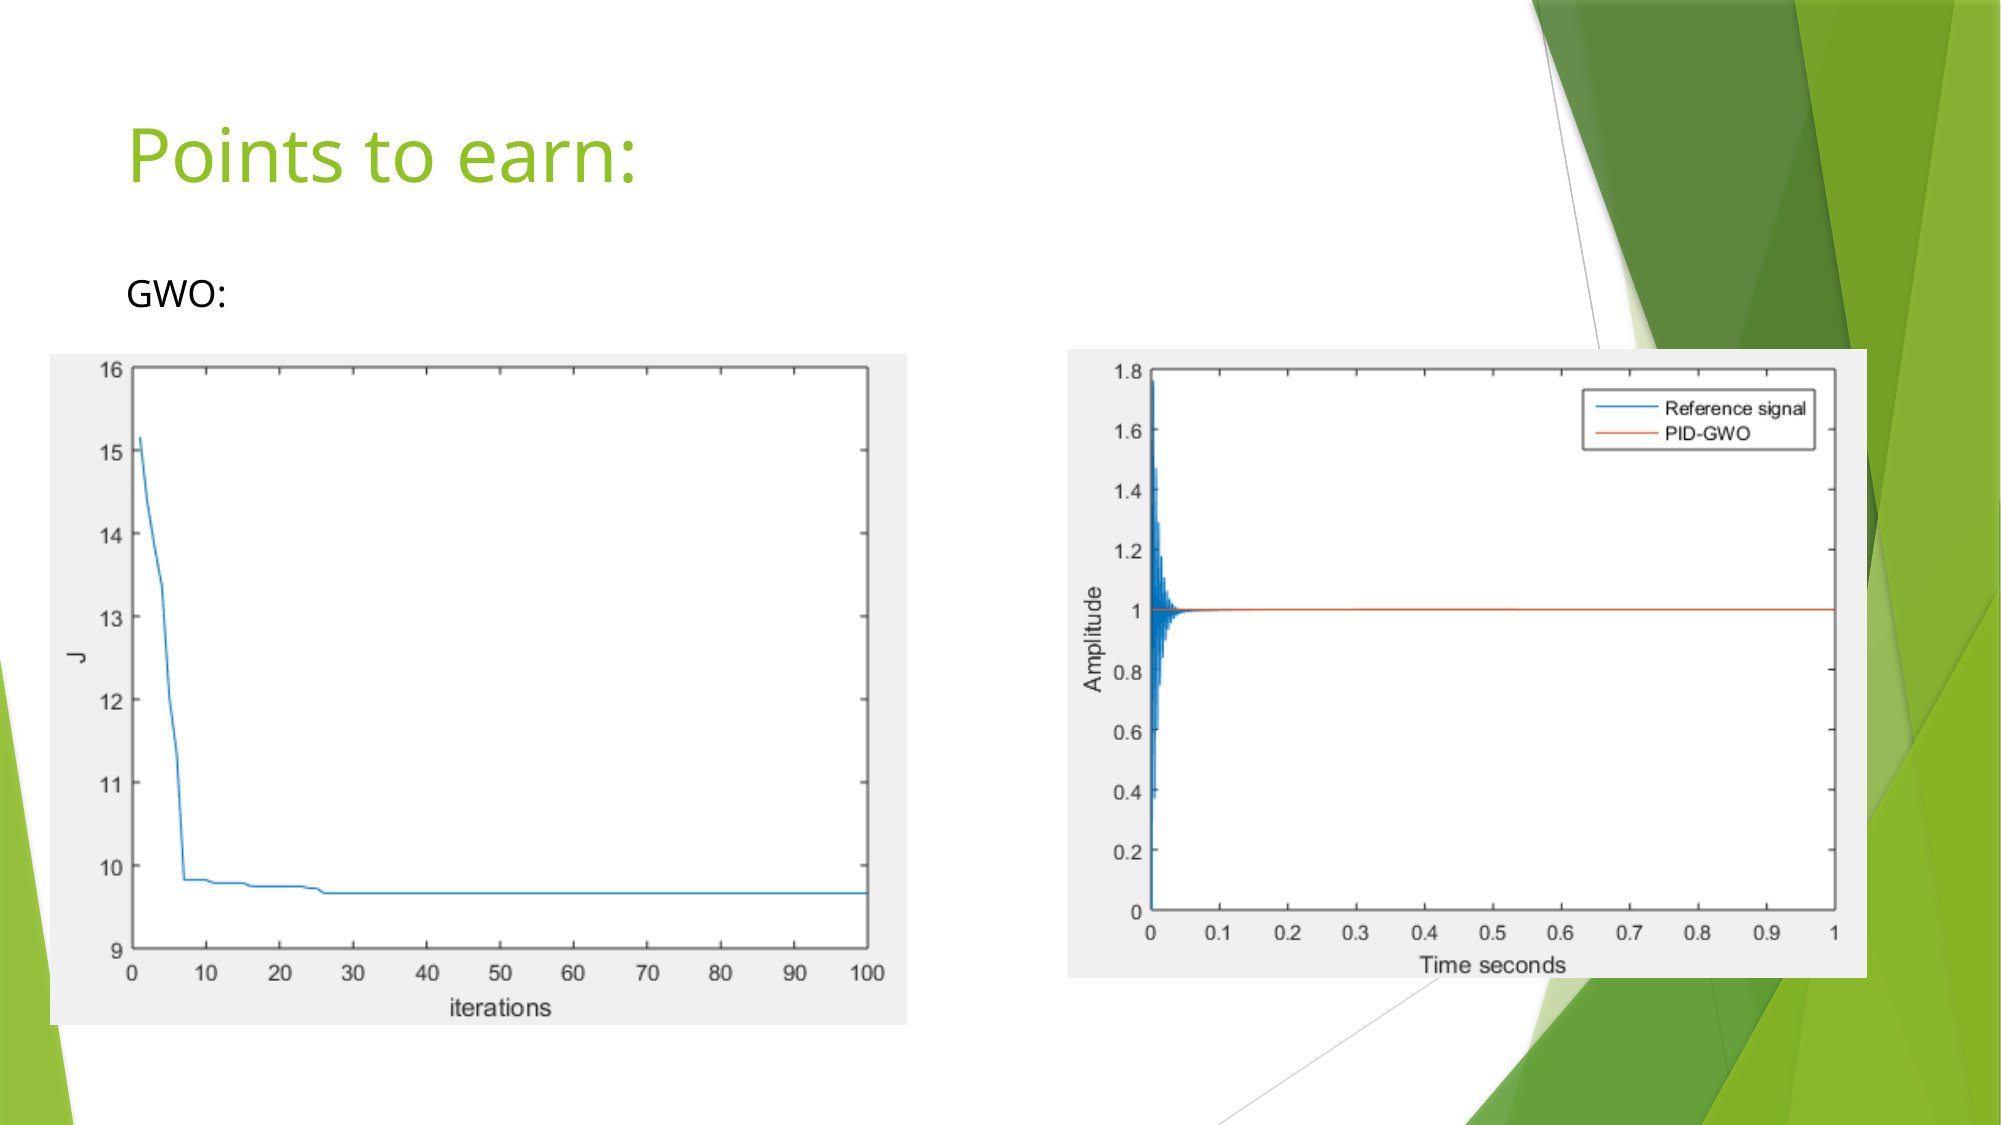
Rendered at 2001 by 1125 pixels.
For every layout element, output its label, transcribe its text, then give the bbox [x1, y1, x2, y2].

text_box GWO: [111, 263, 780, 323]
picture [49, 354, 908, 1026]
picture [1067, 349, 1868, 979]
title Points to earn: [111, 99, 1522, 317]
